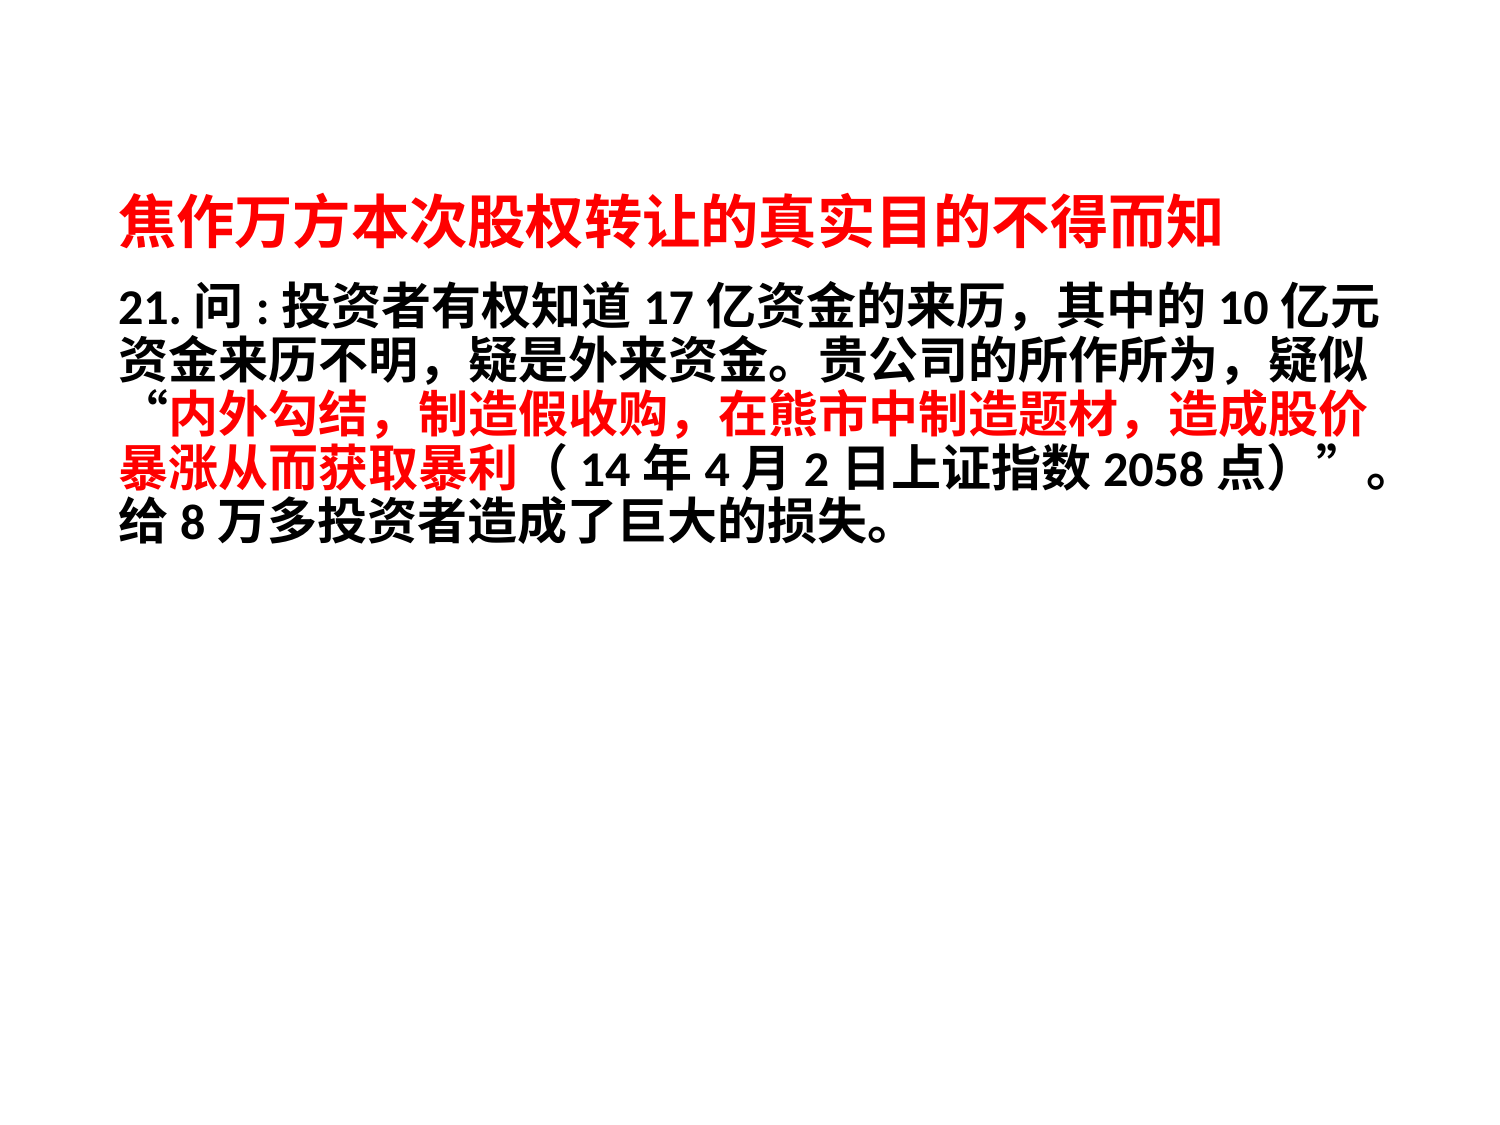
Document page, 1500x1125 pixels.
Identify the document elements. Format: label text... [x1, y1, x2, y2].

title 焦作万方本次股权转让的真实目的不得而知 [103, 109, 1397, 264]
list 21.问:投资者有权知道17亿资金的来历，其中的10亿元资金来历不明，疑是外来资金。贵公司的所作所为，疑似“内外勾结，制造假收购，在熊市中制造题材，造成股价暴涨从而获取暴利（14年4月2日上证指数2058点）”。给8万多投资者造成了巨大的损失。 [103, 273, 1397, 1002]
